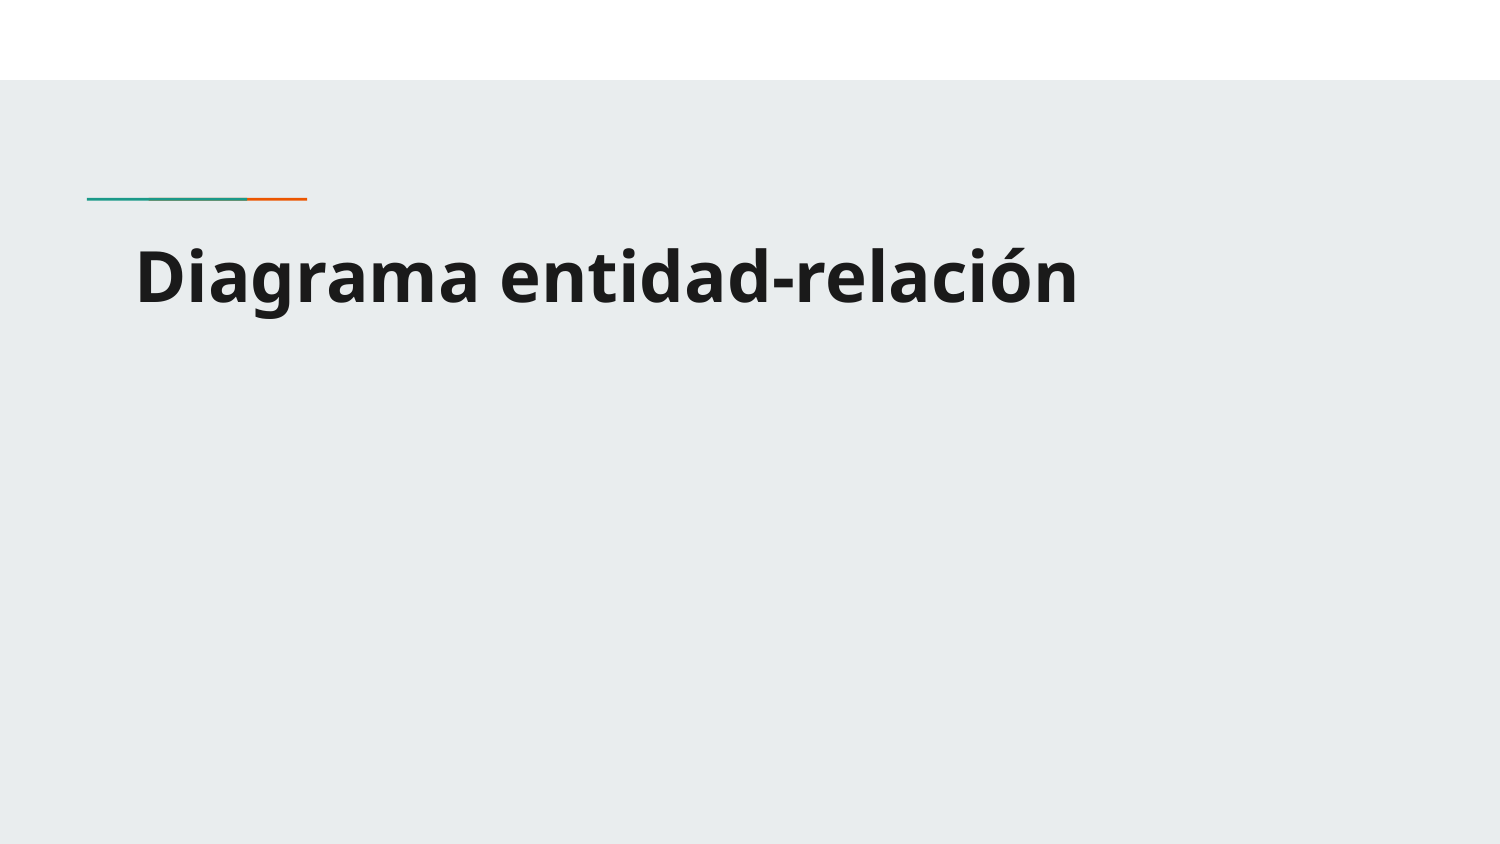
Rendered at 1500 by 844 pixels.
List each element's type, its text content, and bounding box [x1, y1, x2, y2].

title Diagrama entidad-relación [119, 216, 1381, 490]
